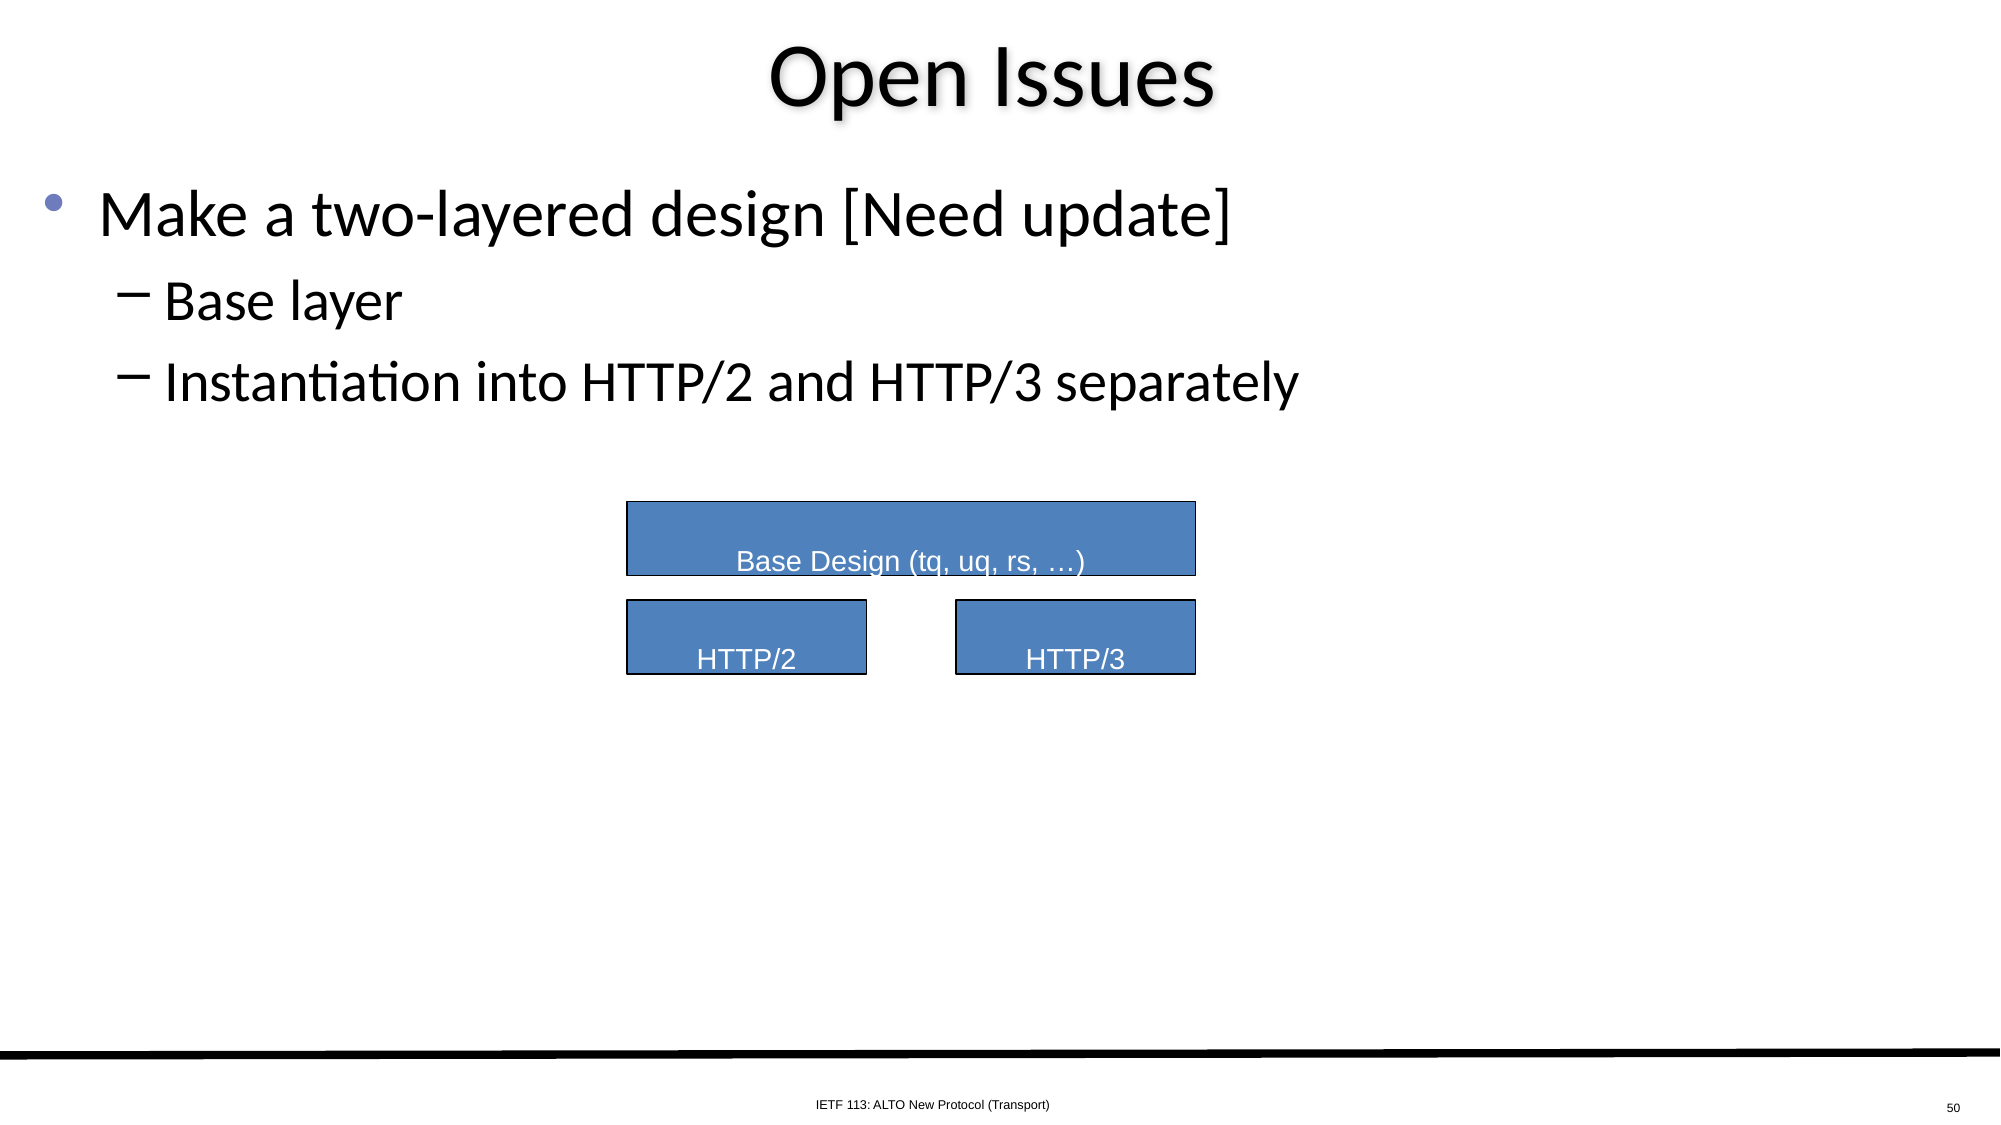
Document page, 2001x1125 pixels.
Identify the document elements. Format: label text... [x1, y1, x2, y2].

text_box Base Design (tq, uq, rs, …) [626, 501, 1196, 576]
text_box HTTP/2 [626, 600, 867, 674]
text_box HTTP/3 [955, 600, 1196, 674]
list Make a two-layered design [Need update] Base layer Instantiation into HTTP/2 and HTTP/3 separately [27, 162, 1965, 1038]
title Open Issues [55, 13, 1930, 127]
